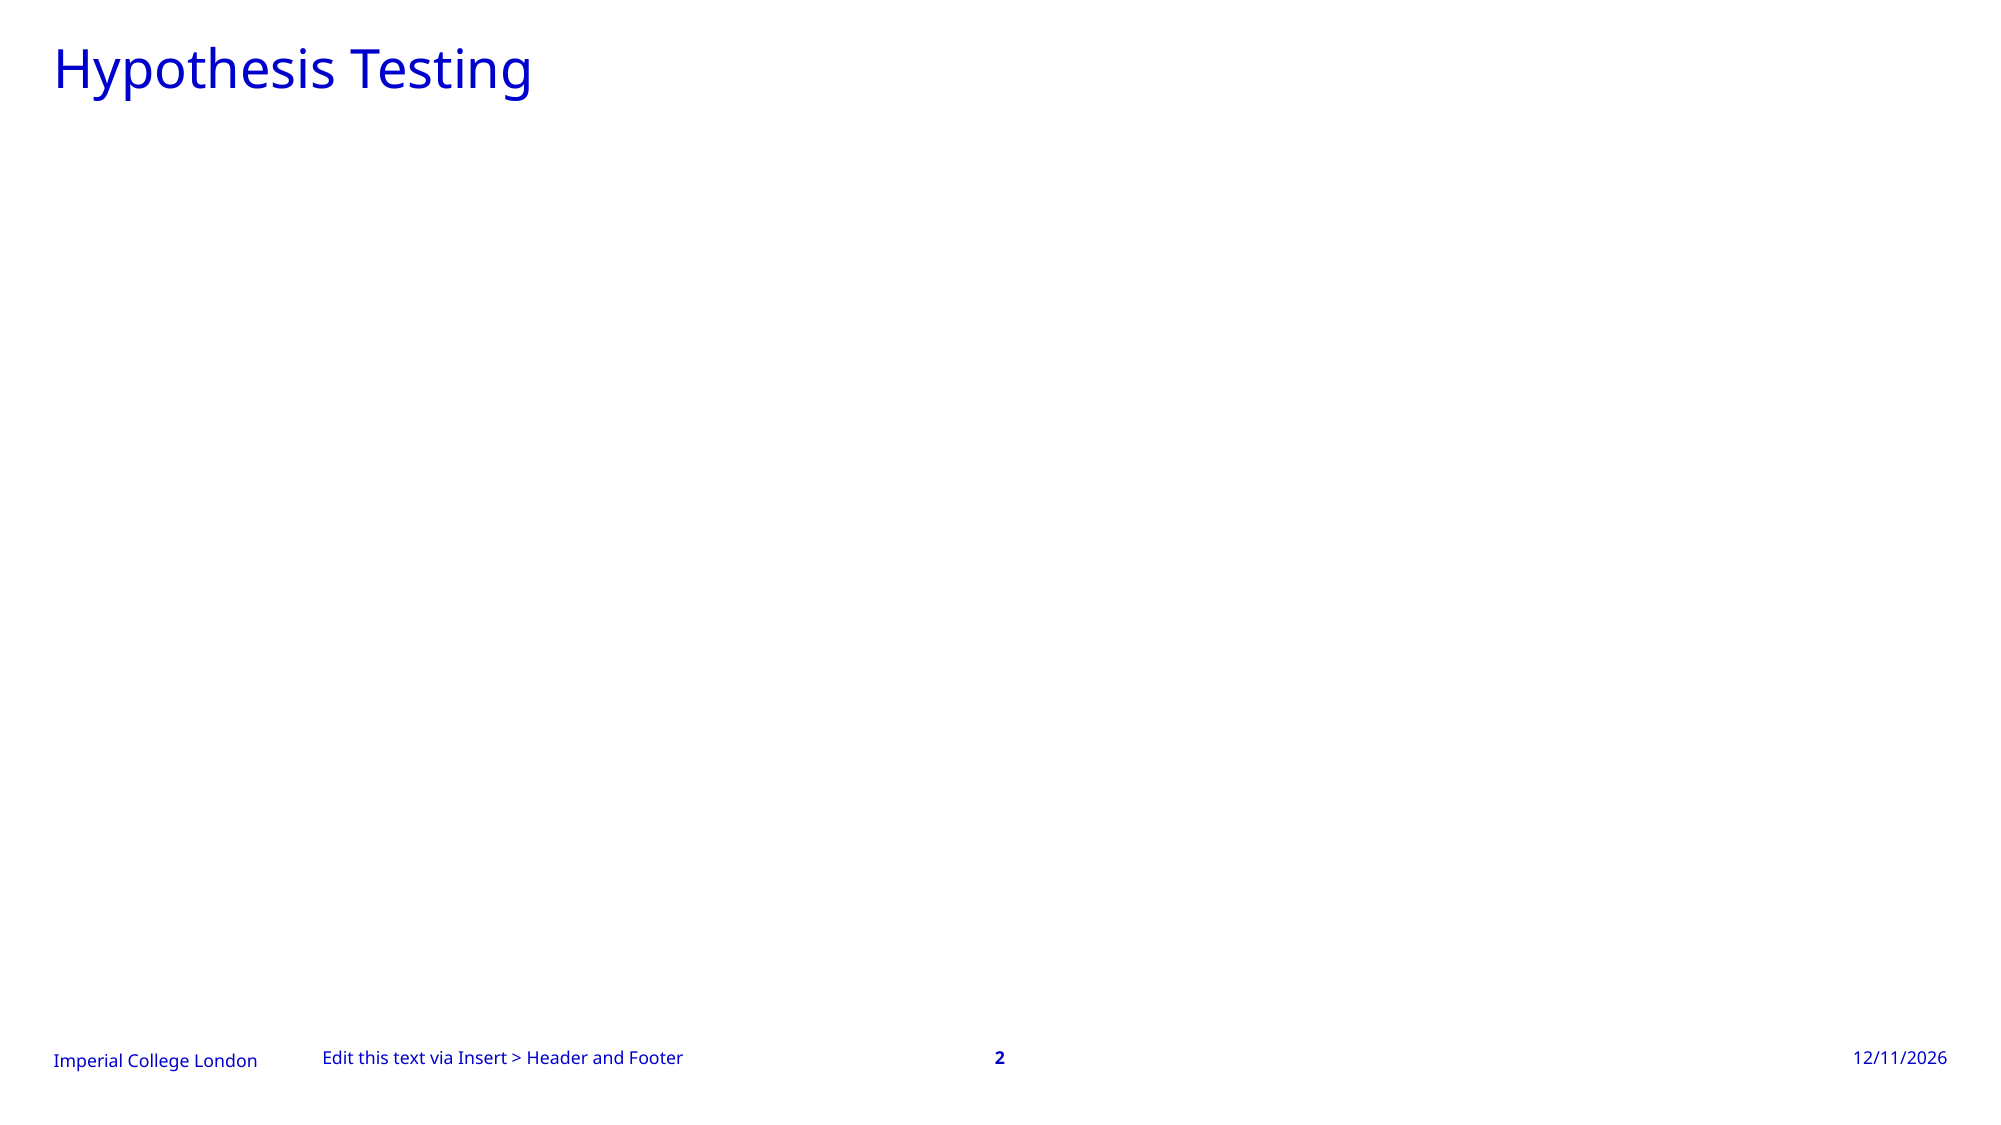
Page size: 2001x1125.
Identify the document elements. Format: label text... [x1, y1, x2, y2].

slide_number 2 [973, 1048, 1027, 1072]
title Hypothesis Testing [53, 41, 1947, 104]
footer Edit this text via Insert > Header and Footer [322, 1048, 884, 1072]
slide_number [1745, 1048, 1948, 1072]
